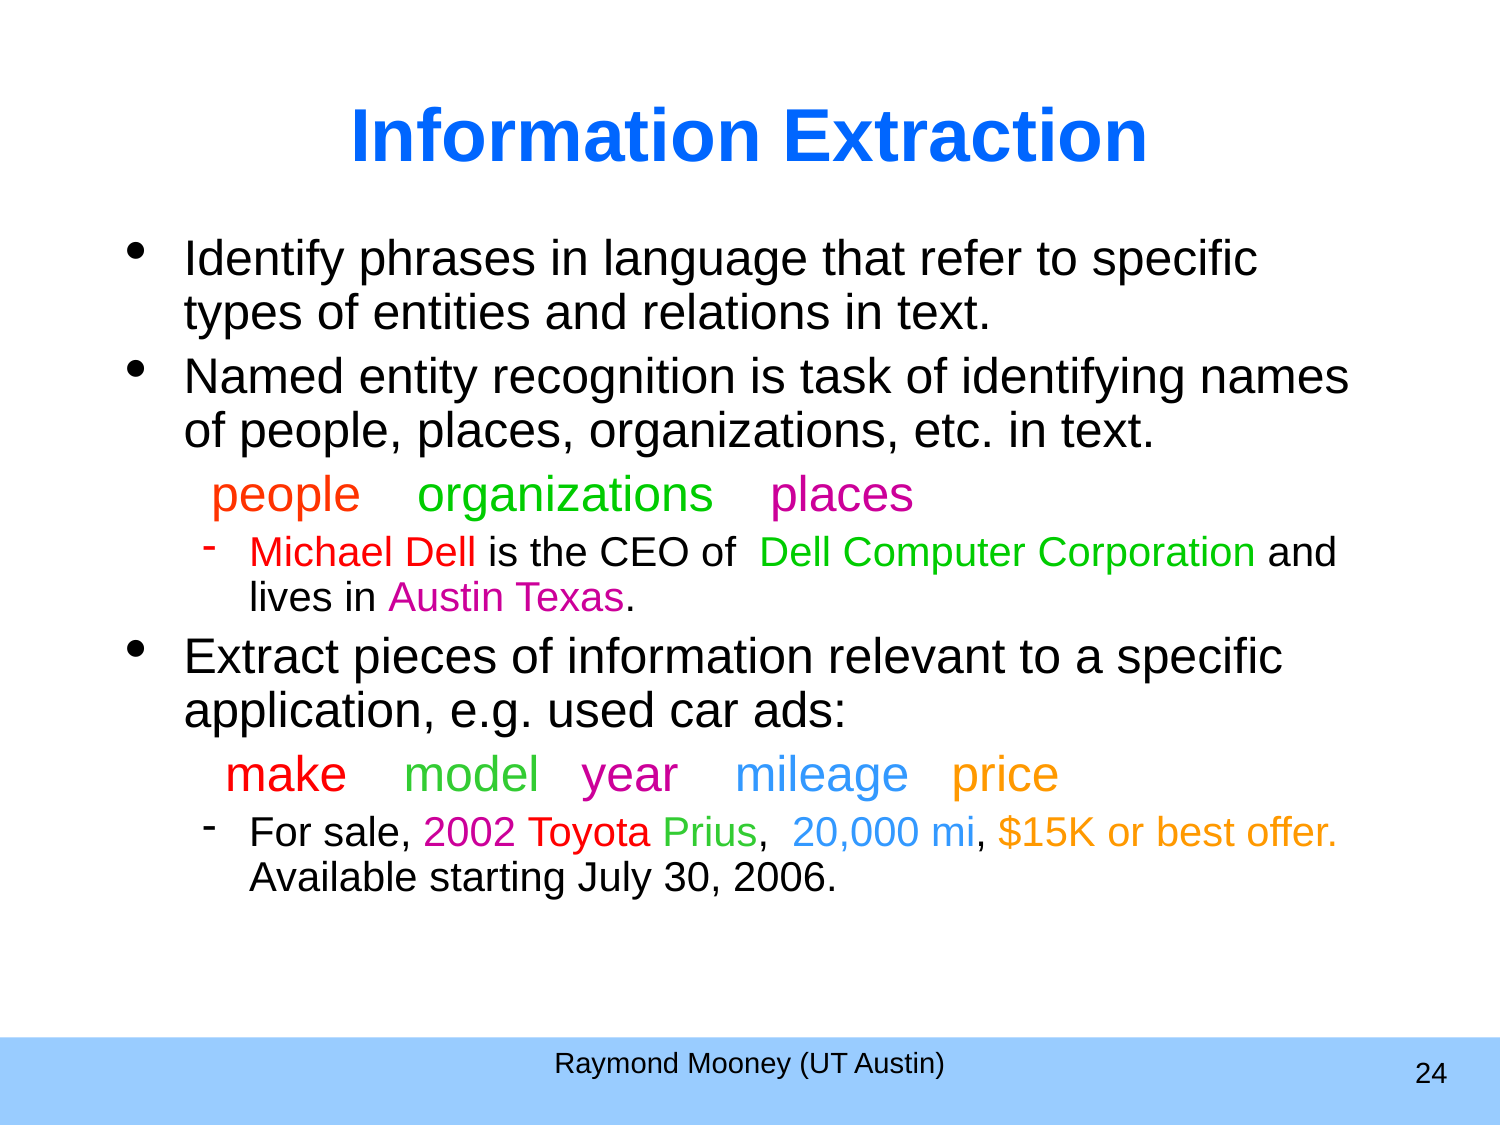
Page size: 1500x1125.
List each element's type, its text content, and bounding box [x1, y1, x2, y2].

text_box <number> [1112, 1046, 1463, 1125]
text_box Raymond Mooney (UT Austin) [0, 1037, 1500, 1125]
text_box Identify phrases in language that refer to specific types of entities and relations in text. Named entity recognition is task of identifying names of people, places, organizations, etc. in text. people organizations places Michael Dell is the CEO of Dell Computer Corporation and lives in Austin Texas. Extract pieces of information relevant to a specific application, e.g. used car ads: make model year mileage price For sale, 2002 Toyota Prius, 20,000 mi, $15K or best offer. Available starting July 30, 2006. [112, 224, 1388, 1020]
text_box Information Extraction [75, 37, 1425, 226]
